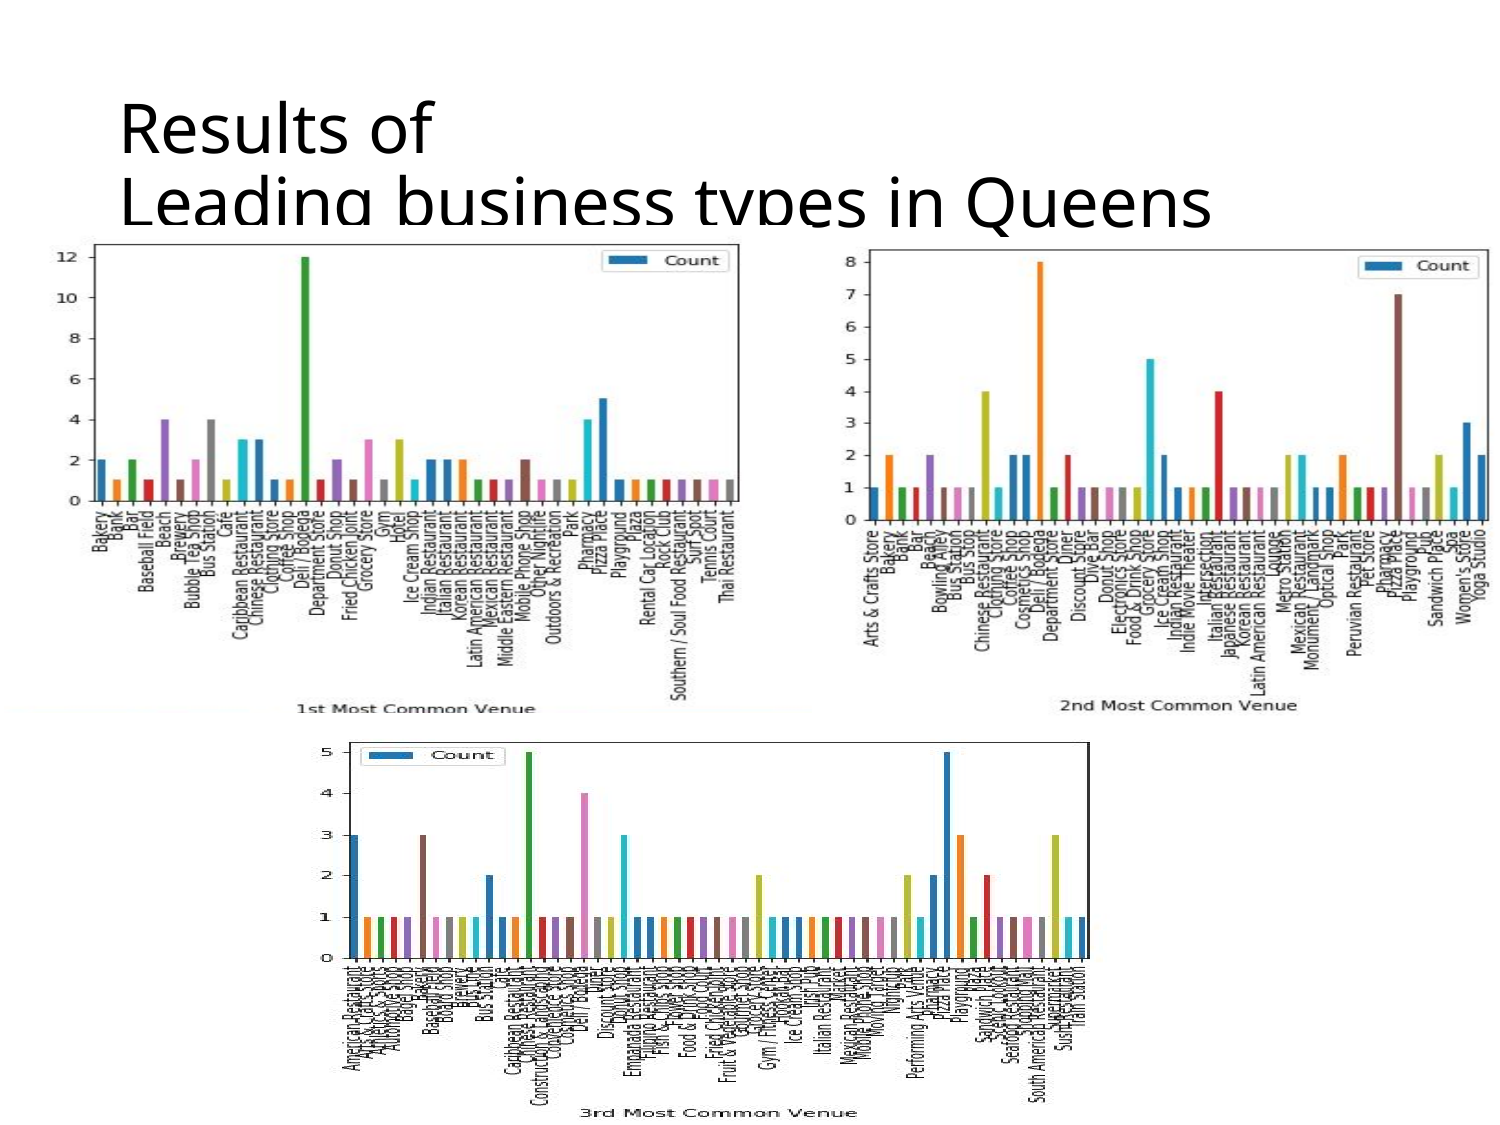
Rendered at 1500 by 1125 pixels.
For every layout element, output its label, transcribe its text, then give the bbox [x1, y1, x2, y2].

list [3, 224, 813, 713]
title Results of Leading business types in Queens [103, 59, 1397, 237]
picture [294, 237, 1500, 1121]
